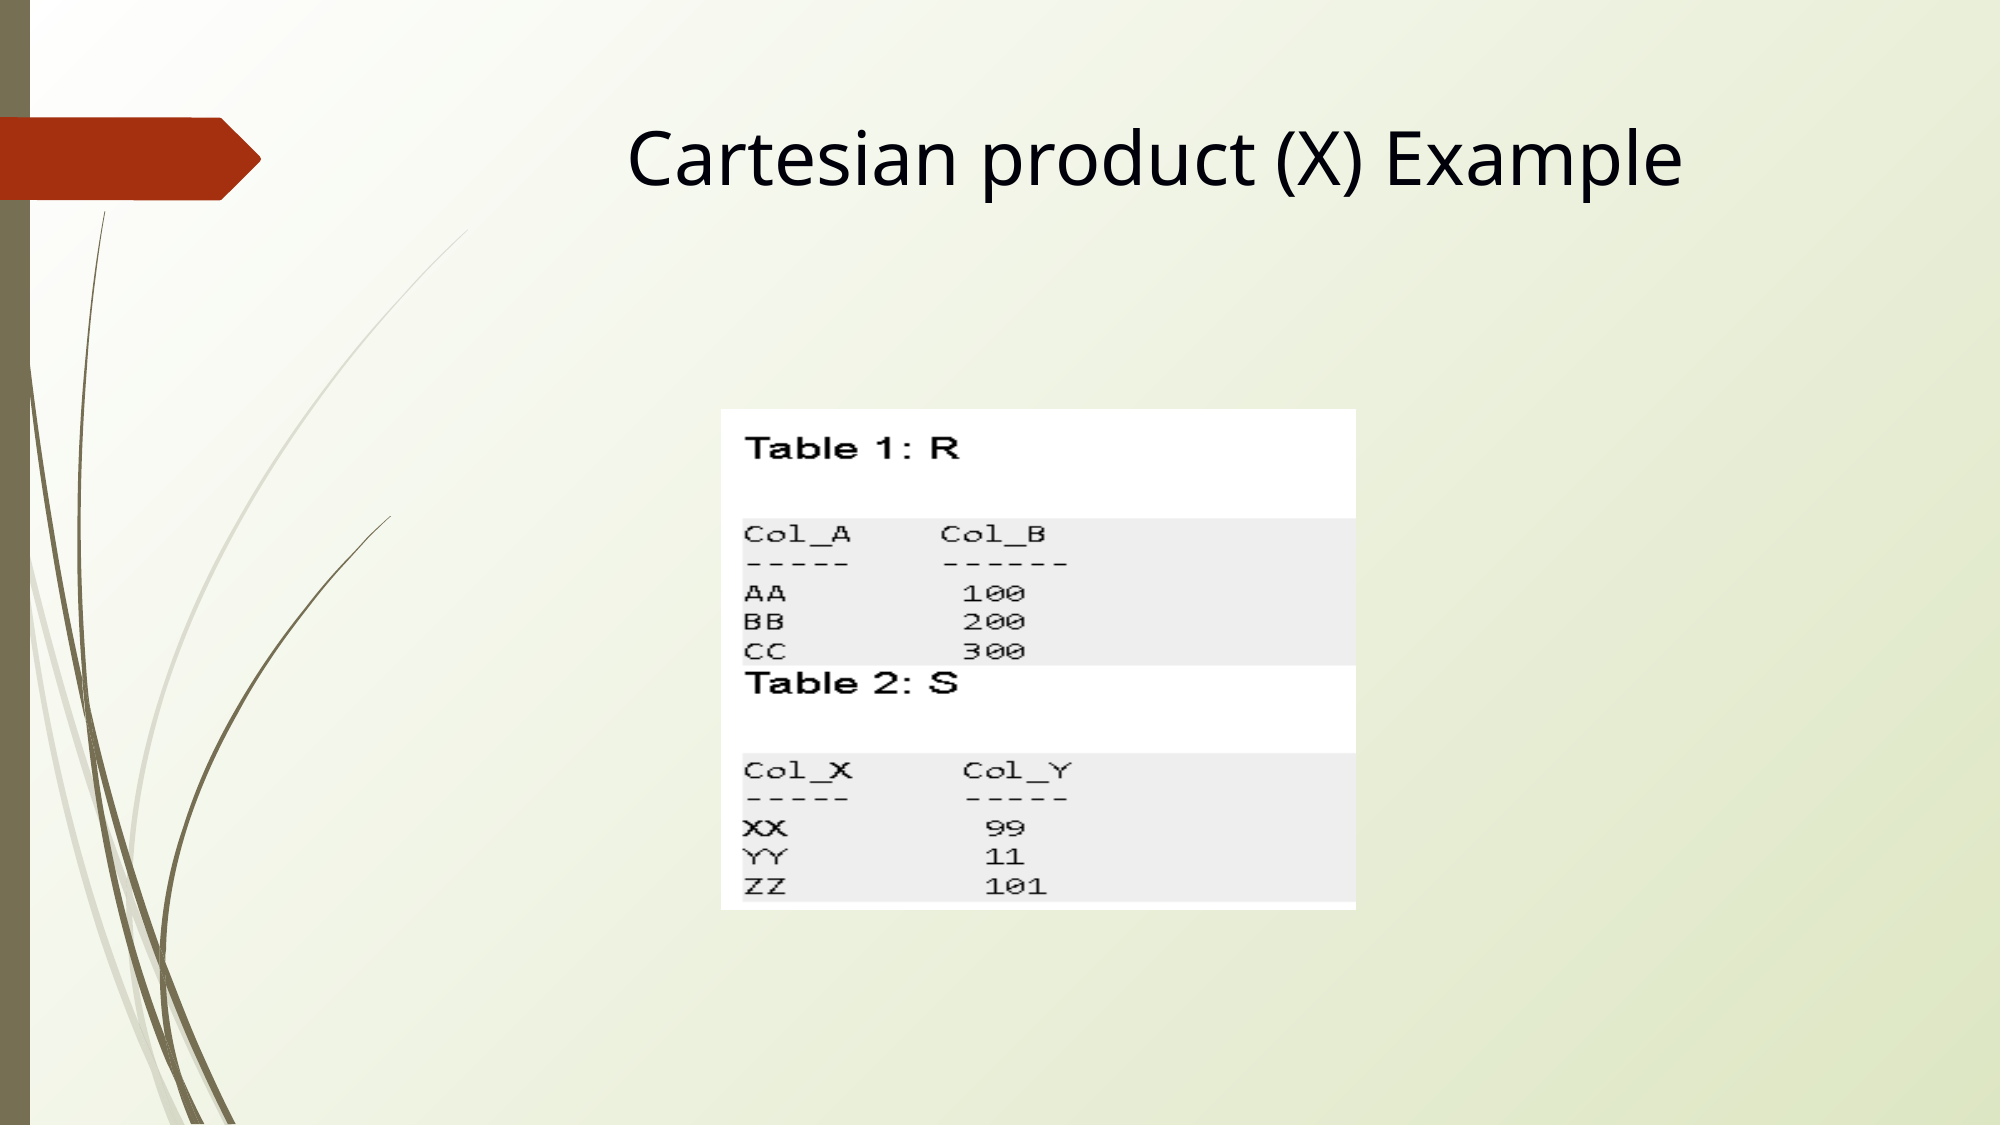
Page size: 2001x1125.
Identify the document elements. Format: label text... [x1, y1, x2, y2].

title Cartesian product (X) Example [425, 102, 1888, 313]
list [721, 409, 1356, 911]
